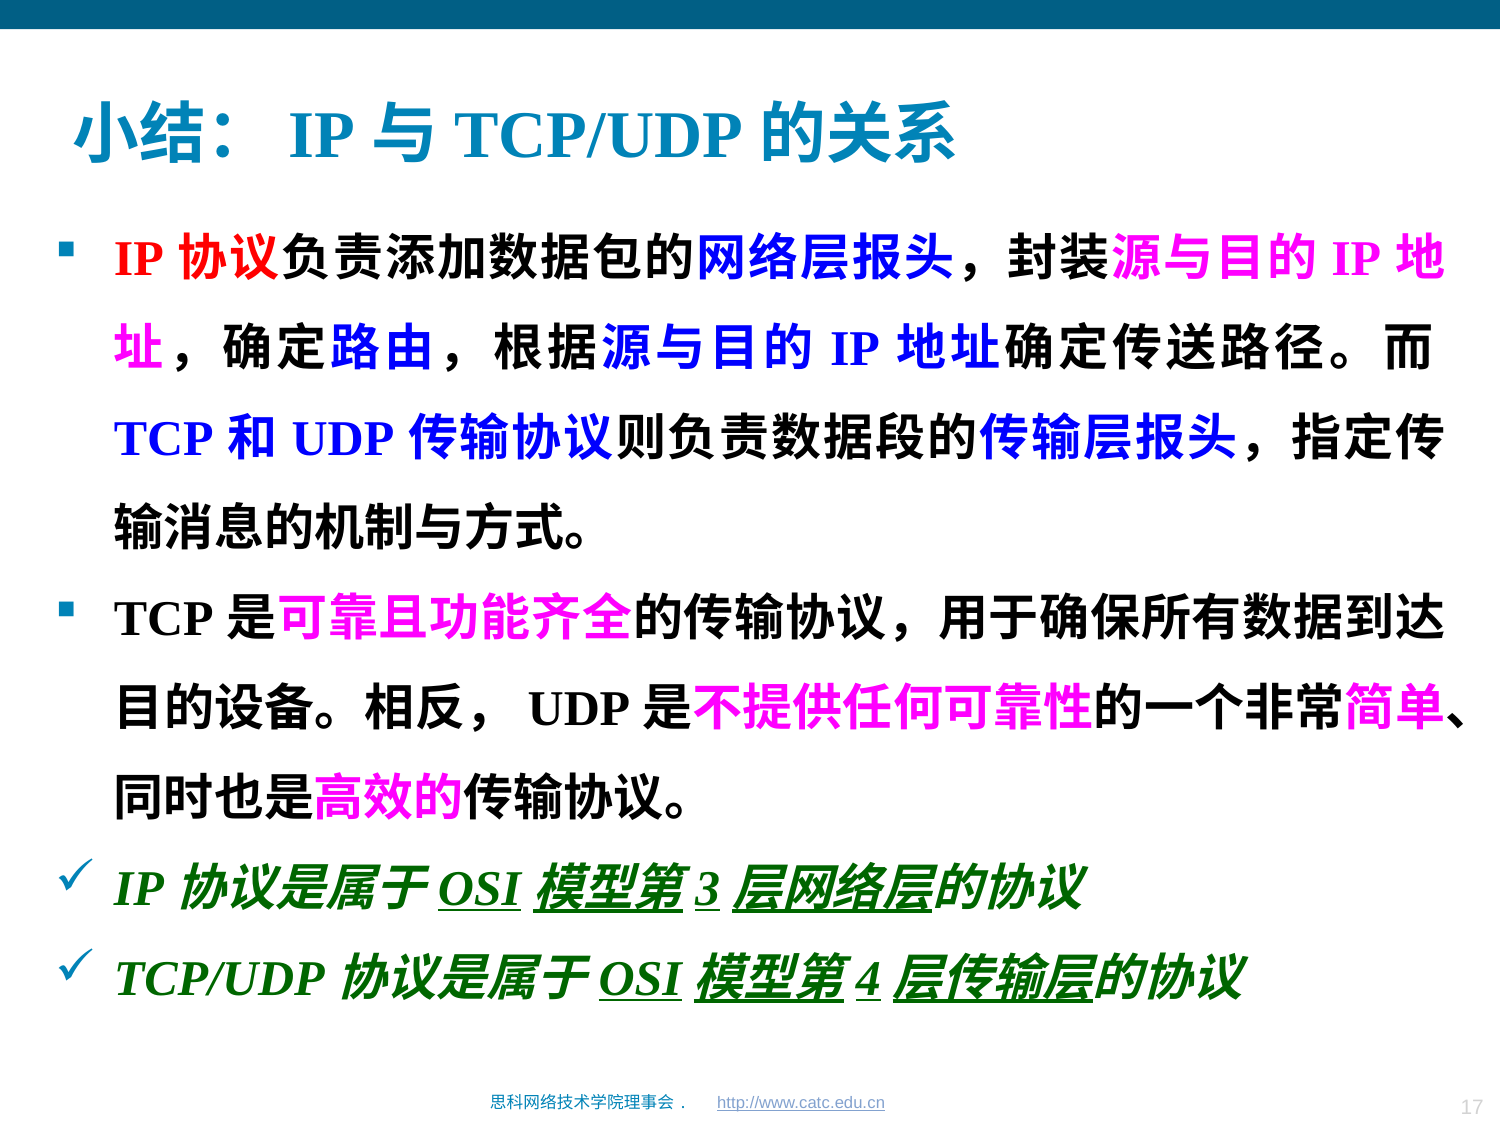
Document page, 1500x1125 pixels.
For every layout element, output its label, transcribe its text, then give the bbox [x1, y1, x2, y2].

picture [546, 1102, 556, 1109]
picture [608, 1095, 621, 1109]
picture [642, 1101, 656, 1108]
picture [491, 1095, 497, 1102]
title 小结：IP与TCP/UDP的关系 [59, 0, 1359, 178]
list IP协议负责添加数据包的网络层报头，封装源与目的IP地址，确定路由，根据源与目的IP地址确定传送路径。而TCP和UDP传输协议则负责数据段的传输层报头，指定传输消息的机制与方式。 TCP是可靠且功能齐全的传输协议，用于确保所有数据到达目的设备。相反，UDP是不提供任何可靠性的一个非常简单、同时也是高效的传输协议。 IP协议是属于OSI模型第3层网络层的协议 TCP/UDP协议是属于OSI模型第4层传输层的协议 [41, 188, 1459, 1016]
